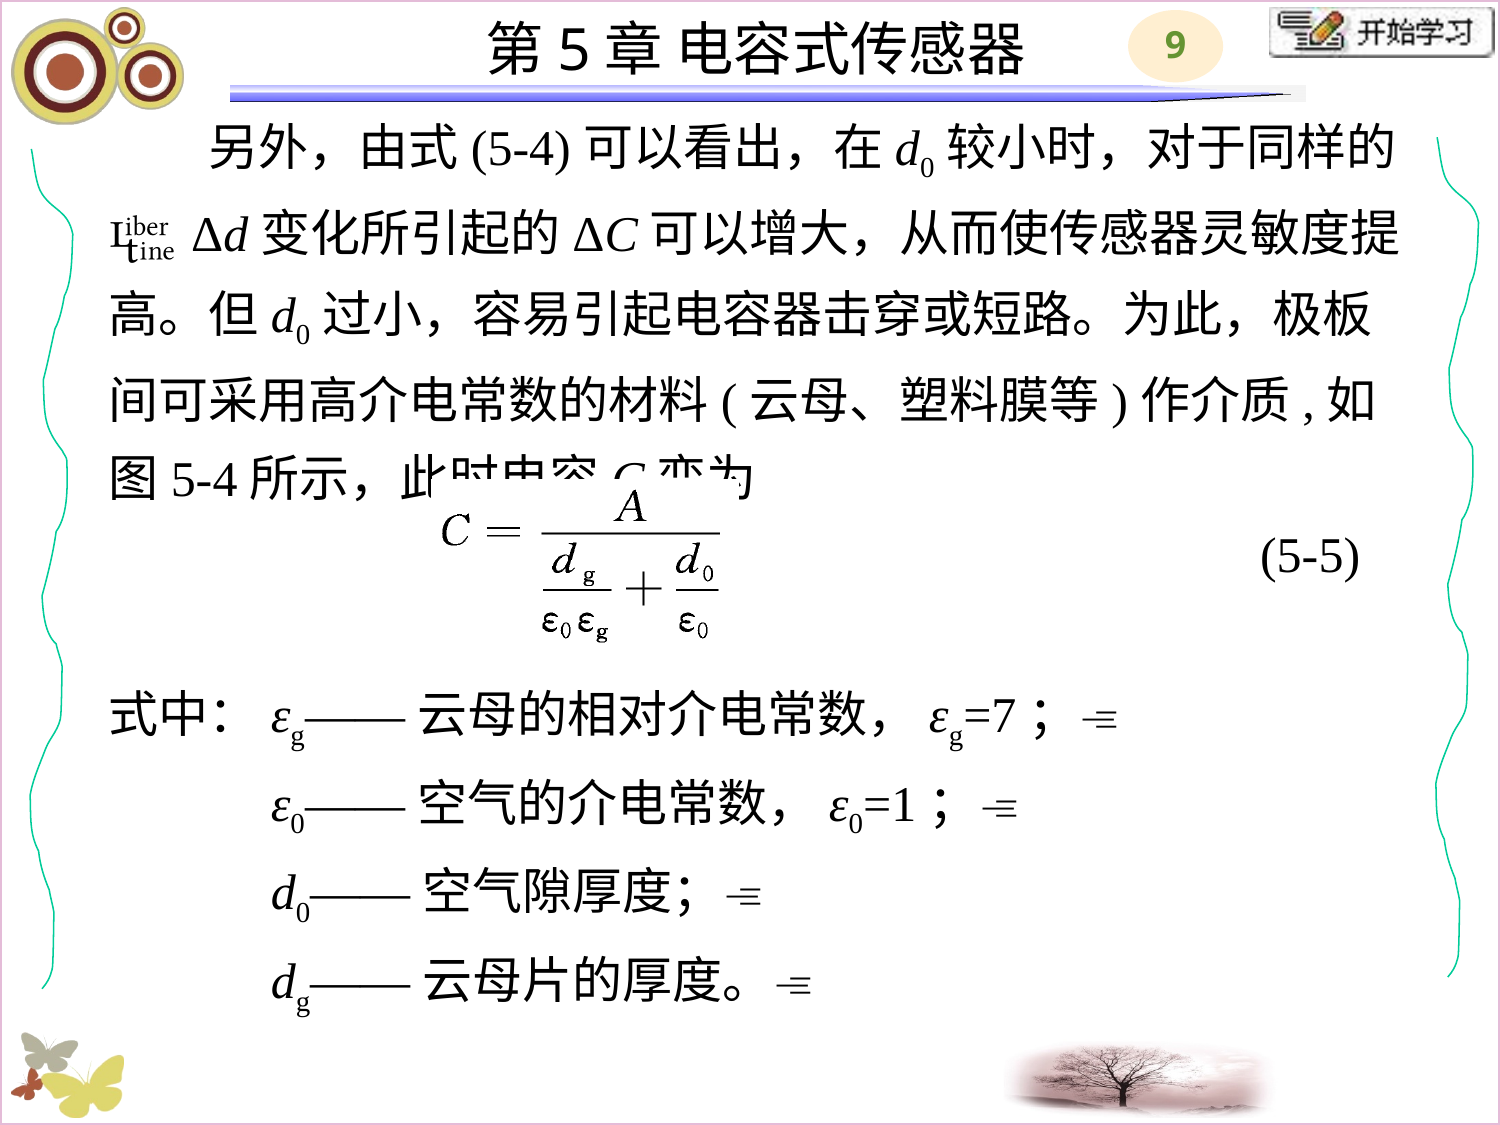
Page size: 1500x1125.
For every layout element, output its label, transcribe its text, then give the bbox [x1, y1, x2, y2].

picture [11, 1032, 124, 1118]
picture [1269, 7, 1495, 58]
picture [986, 1039, 1290, 1118]
picture [11, 7, 184, 125]
title 另外，由式(5-4)可以看出，在d0较小时，对于同样的Δd变化所引起的ΔC可以增大，从而使传感器灵敏度提高。但d0过小，容易引起电容器击穿或短路。为此，极板间可采用高介电常数的材料(云母、塑料膜等)作介质,如图5-4所示，此时电容C变为 式中：εg——云母的相对介电常数，εg=7； ε0——空气的介电常数，ε0=1； d0——空气隙厚度； dg——云母片的厚度。 [93, 87, 1426, 1013]
text_box (5-5) [1245, 515, 1388, 591]
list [431, 479, 739, 654]
